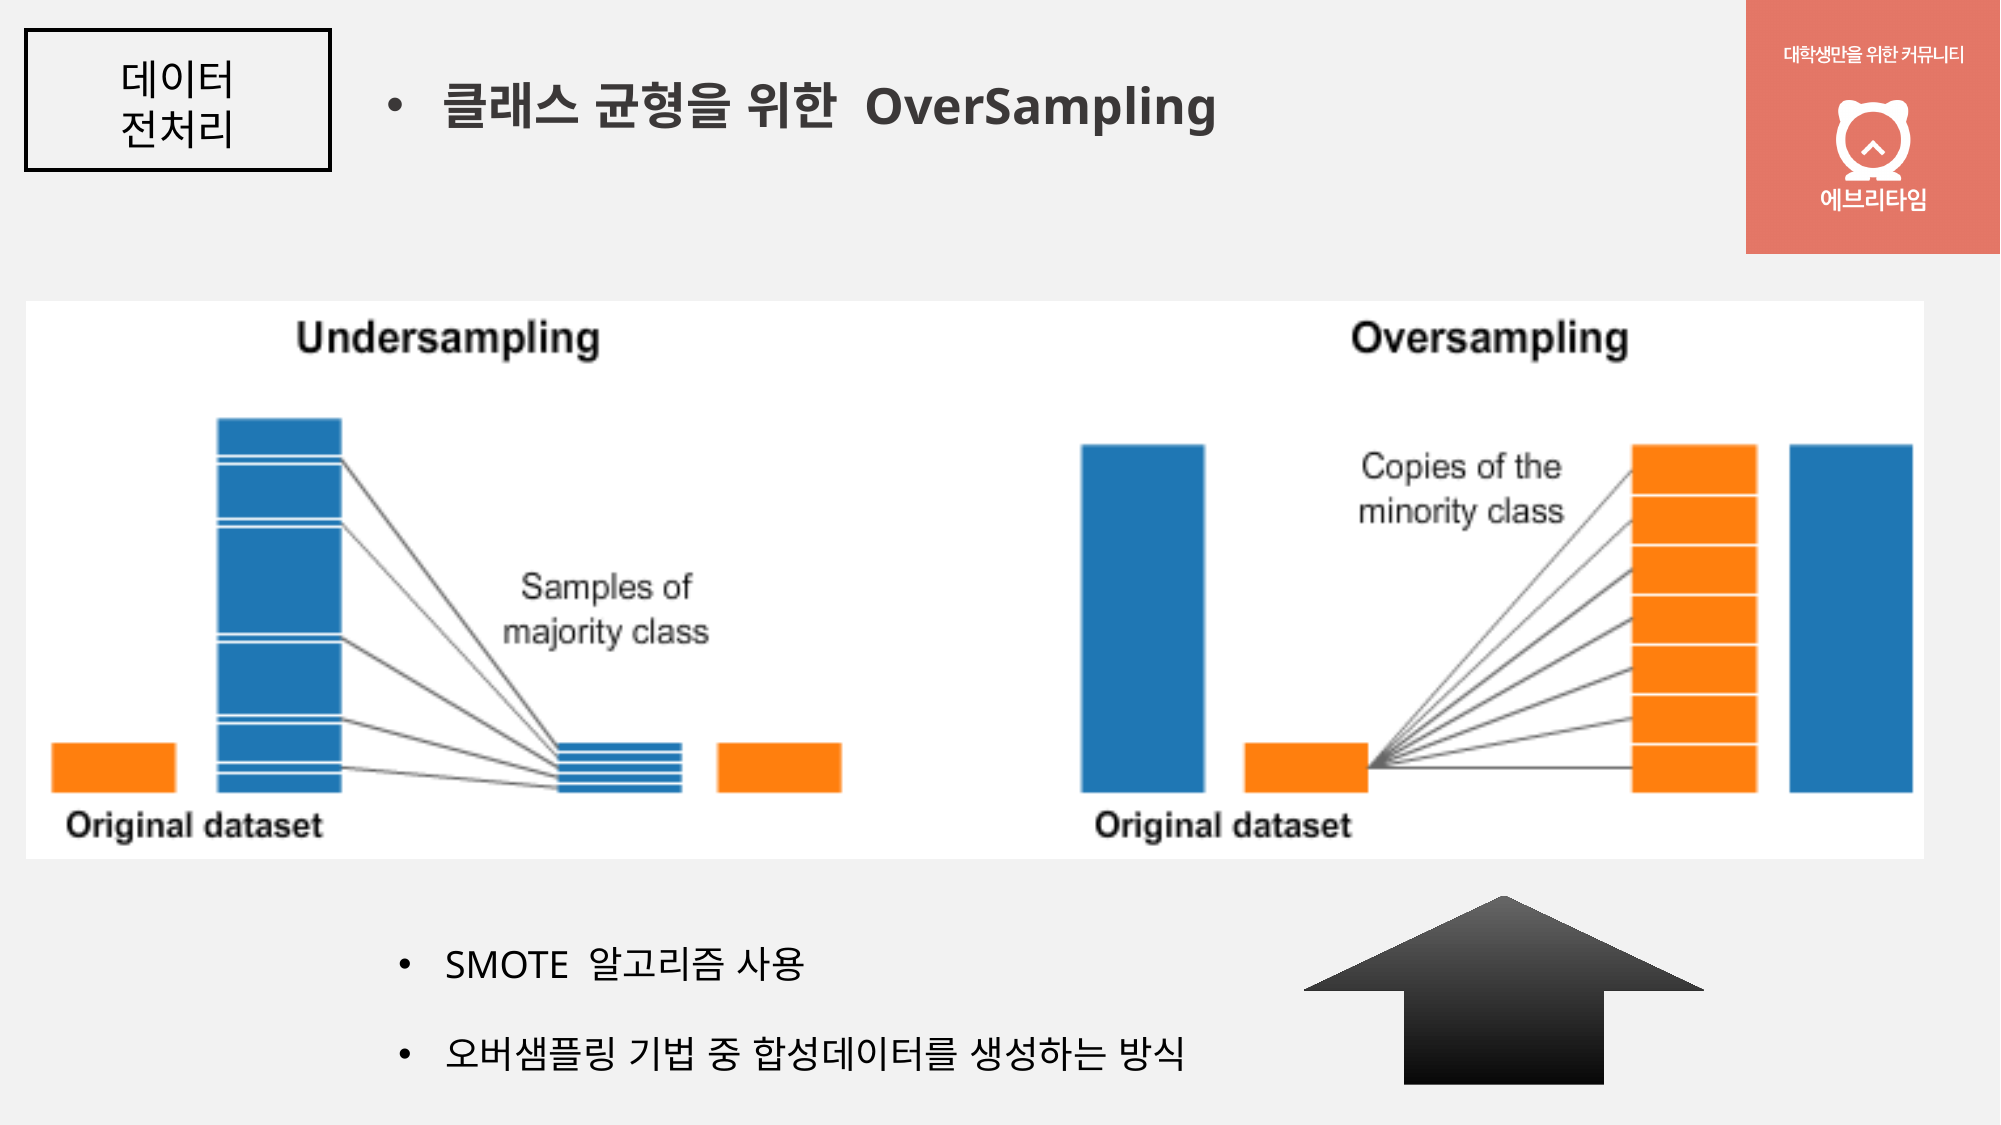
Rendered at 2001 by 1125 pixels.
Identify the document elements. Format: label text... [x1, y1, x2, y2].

picture [1745, 0, 2000, 254]
text_box [1305, 895, 1704, 1085]
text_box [26, 29, 330, 171]
picture [26, 301, 1924, 859]
text_box 클래스 균형을 위한 OverSampling [371, 66, 1477, 142]
text_box SMOTE 알고리즘 사용 오버샘플링 기법 중 합성데이터를 생성하는 방식 [383, 933, 1305, 1083]
